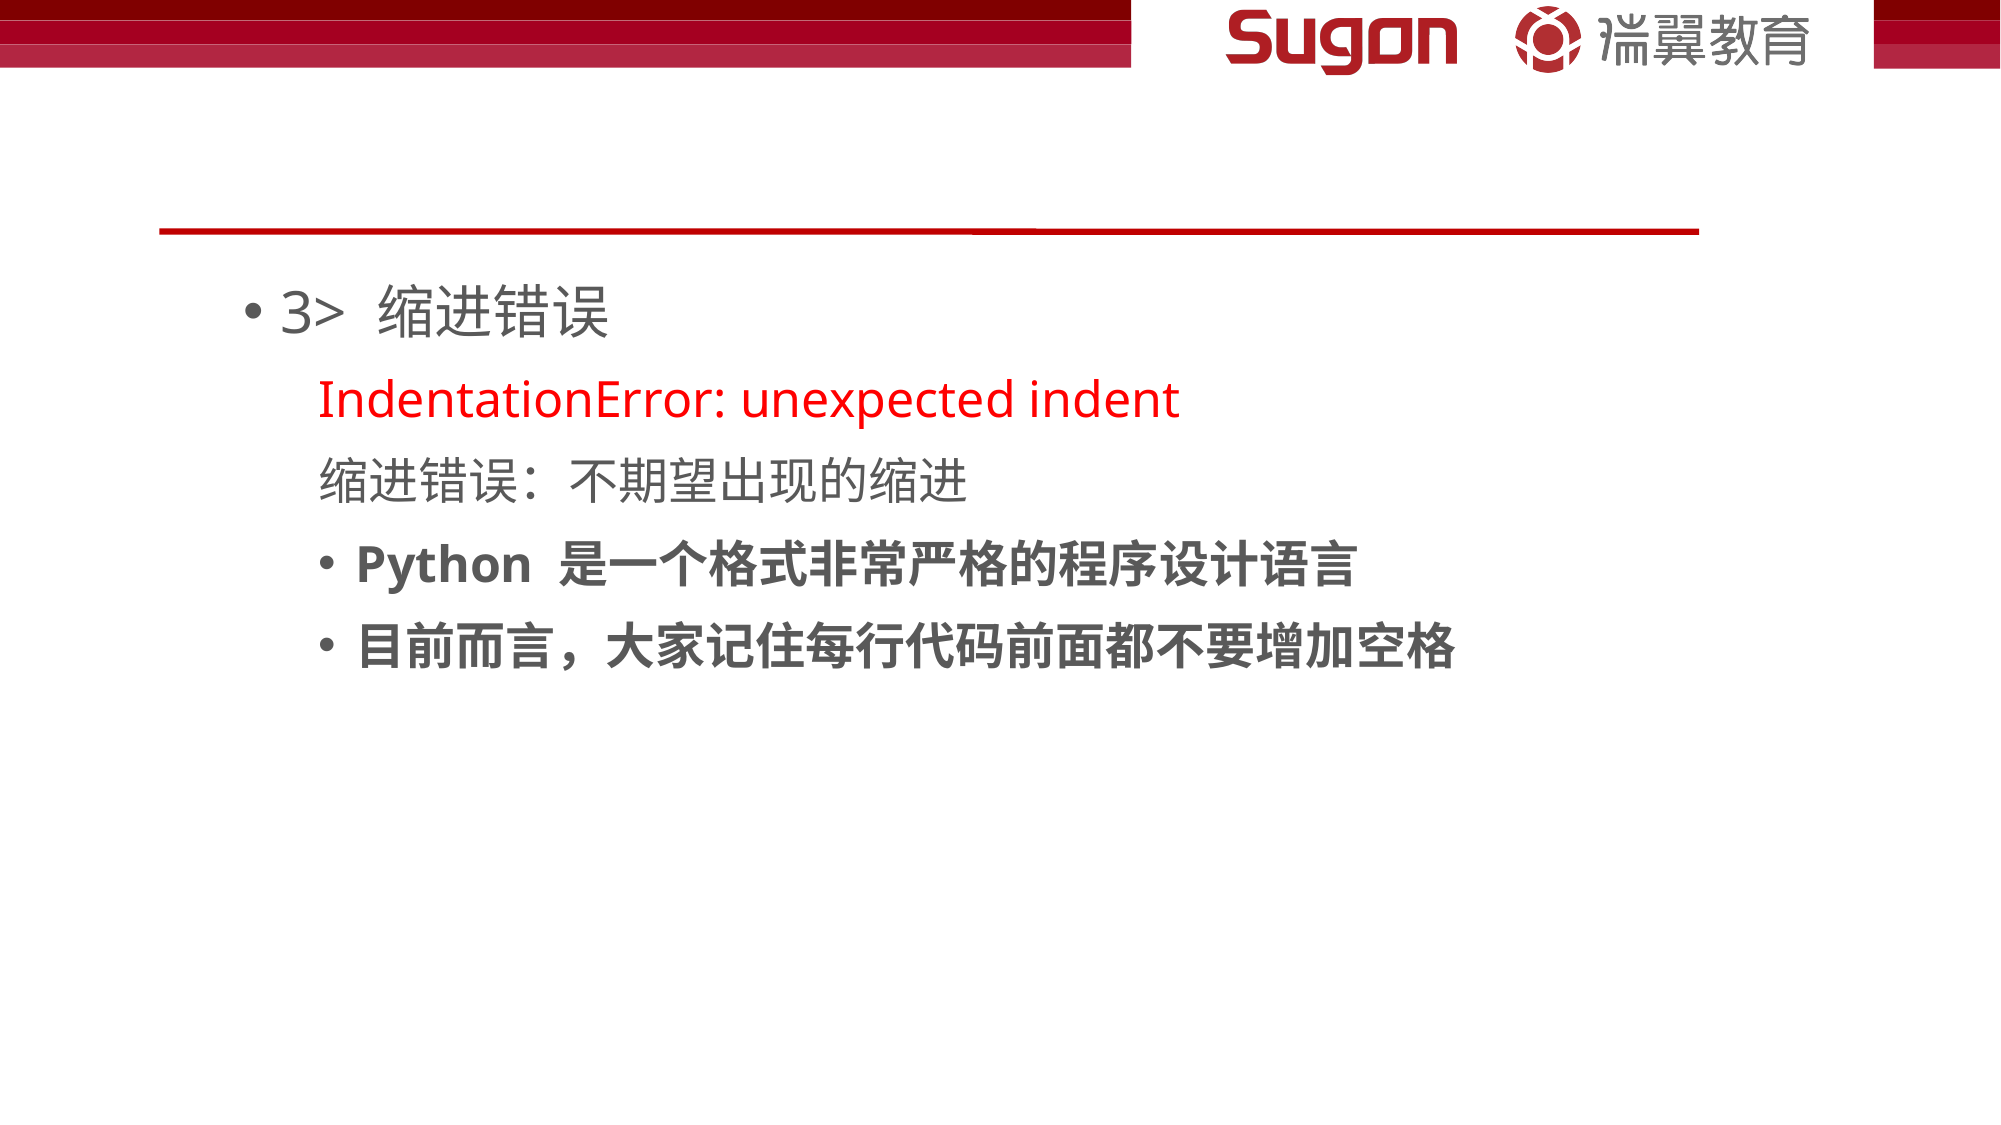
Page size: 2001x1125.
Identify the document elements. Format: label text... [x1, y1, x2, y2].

list 3> 缩进错误 IndentationError: unexpected indent 缩进错误：不期望出现的缩进 Python 是一个格式非常严格的程序设计语言 目前而言，大家记住每行代码前面都不要增加空格 [153, 253, 1879, 1028]
picture [1194, 0, 1484, 102]
picture [1515, 6, 1809, 73]
